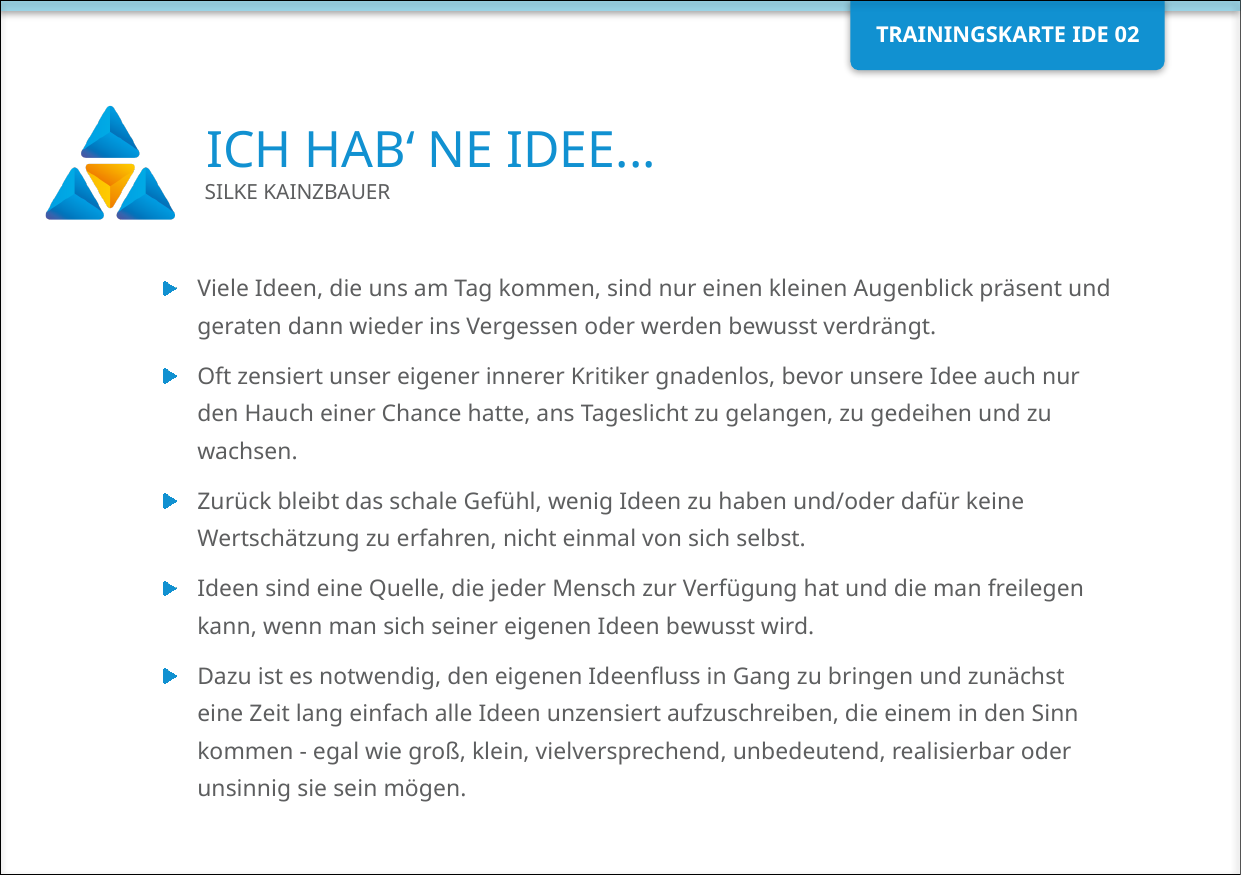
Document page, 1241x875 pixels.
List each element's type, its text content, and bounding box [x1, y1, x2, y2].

picture [35, 96, 182, 230]
picture [154, 272, 184, 303]
picture [154, 659, 184, 691]
picture [154, 572, 184, 603]
subtitle Silke Kainzbauer [191, 159, 1060, 236]
picture [154, 359, 184, 391]
title ICH HAB‘ NE IDEE... [191, 110, 948, 159]
picture [154, 484, 184, 516]
list Viele Ideen, die uns am Tag kommen, sind nur einen kleinen Augenblick präsent und geraten dann wieder ins Vergessen oder werden bewusst verdrängt. Oft zensiert unser eigener innerer Kritiker gnadenlos, bevor unsere Idee auch nur den Hauch einer Chance hatte, ans Tageslicht zu gelangen, zu gedeihen und zu wachsen. Zurück bleibt das schale Gefühl, wenig Ideen zu haben und/oder dafür keine Wertschätzung zu erfahren, nicht einmal von sich selbst. Ideen sind eine Quelle, die jeder Mensch zur Verfügung hat und die man freilegen kann, wenn man sich seiner eigenen Ideen bewusst wird. Dazu ist es notwendig, den eigenen Ideenfluss in Gang zu bringen und zunächst eine Zeit lang einfach alle Ideen unzensiert aufzuschreiben, die einem in den Sinn kommen - egal wie groß, klein, vielversprechend, unbedeutend, realisierbar oder unsinnig sie sein mögen. [140, 257, 1128, 772]
